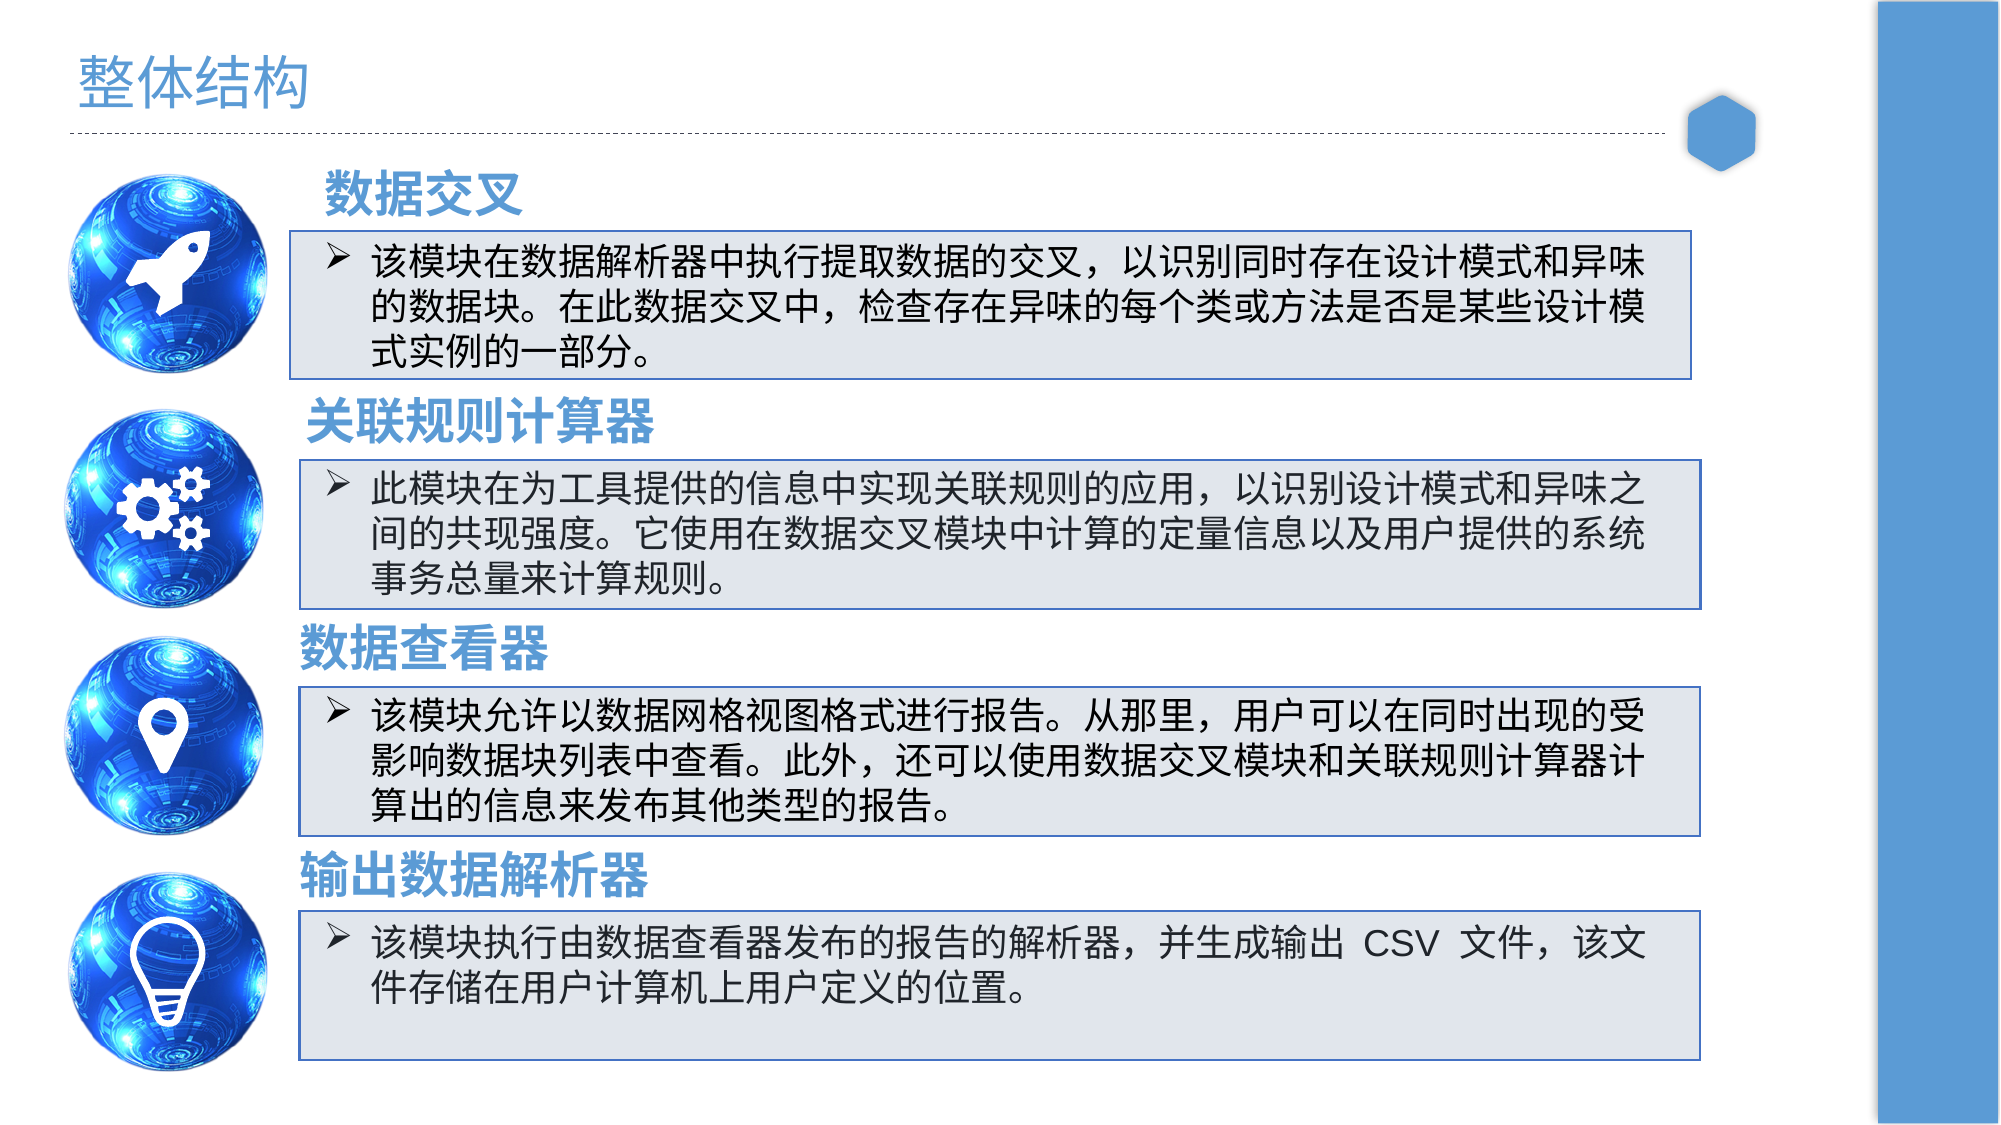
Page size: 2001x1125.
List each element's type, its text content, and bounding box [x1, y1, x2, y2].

text_box 该模块允许以数据网格视图格式进行报告。从那里，用户可以在同时出现的受影响数据块列表中查看。此外，还可以使用数据交叉模块和关联规则计算器计算出的信息来发布其他类型的报告。 [309, 684, 1691, 835]
text_box [289, 230, 309, 380]
picture [63, 408, 264, 609]
picture [67, 871, 268, 1072]
picture [63, 635, 264, 836]
text_box 整体结构 [63, 38, 1789, 135]
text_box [687, 480, 781, 525]
text_box 数据查看器 [284, 608, 565, 684]
text_box [298, 910, 1701, 1061]
text_box [298, 686, 309, 835]
text_box 关联规则计算器 [290, 382, 671, 457]
text_box 数据交叉 [309, 155, 540, 231]
text_box [1686, 135, 1757, 173]
picture [67, 173, 268, 374]
text_box [665, 686, 1701, 837]
text_box [299, 459, 1702, 610]
text_box 该模块在数据解析器中执行提取数据的交叉，以识别同时存在设计模式和异味的数据块。在此数据交叉中，检查存在异味的每个类或方法是否是某些设计模式实例的一部分。 [309, 230, 1691, 381]
text_box [1877, 1, 1999, 1124]
text_box 输出数据解析器 [284, 835, 665, 911]
